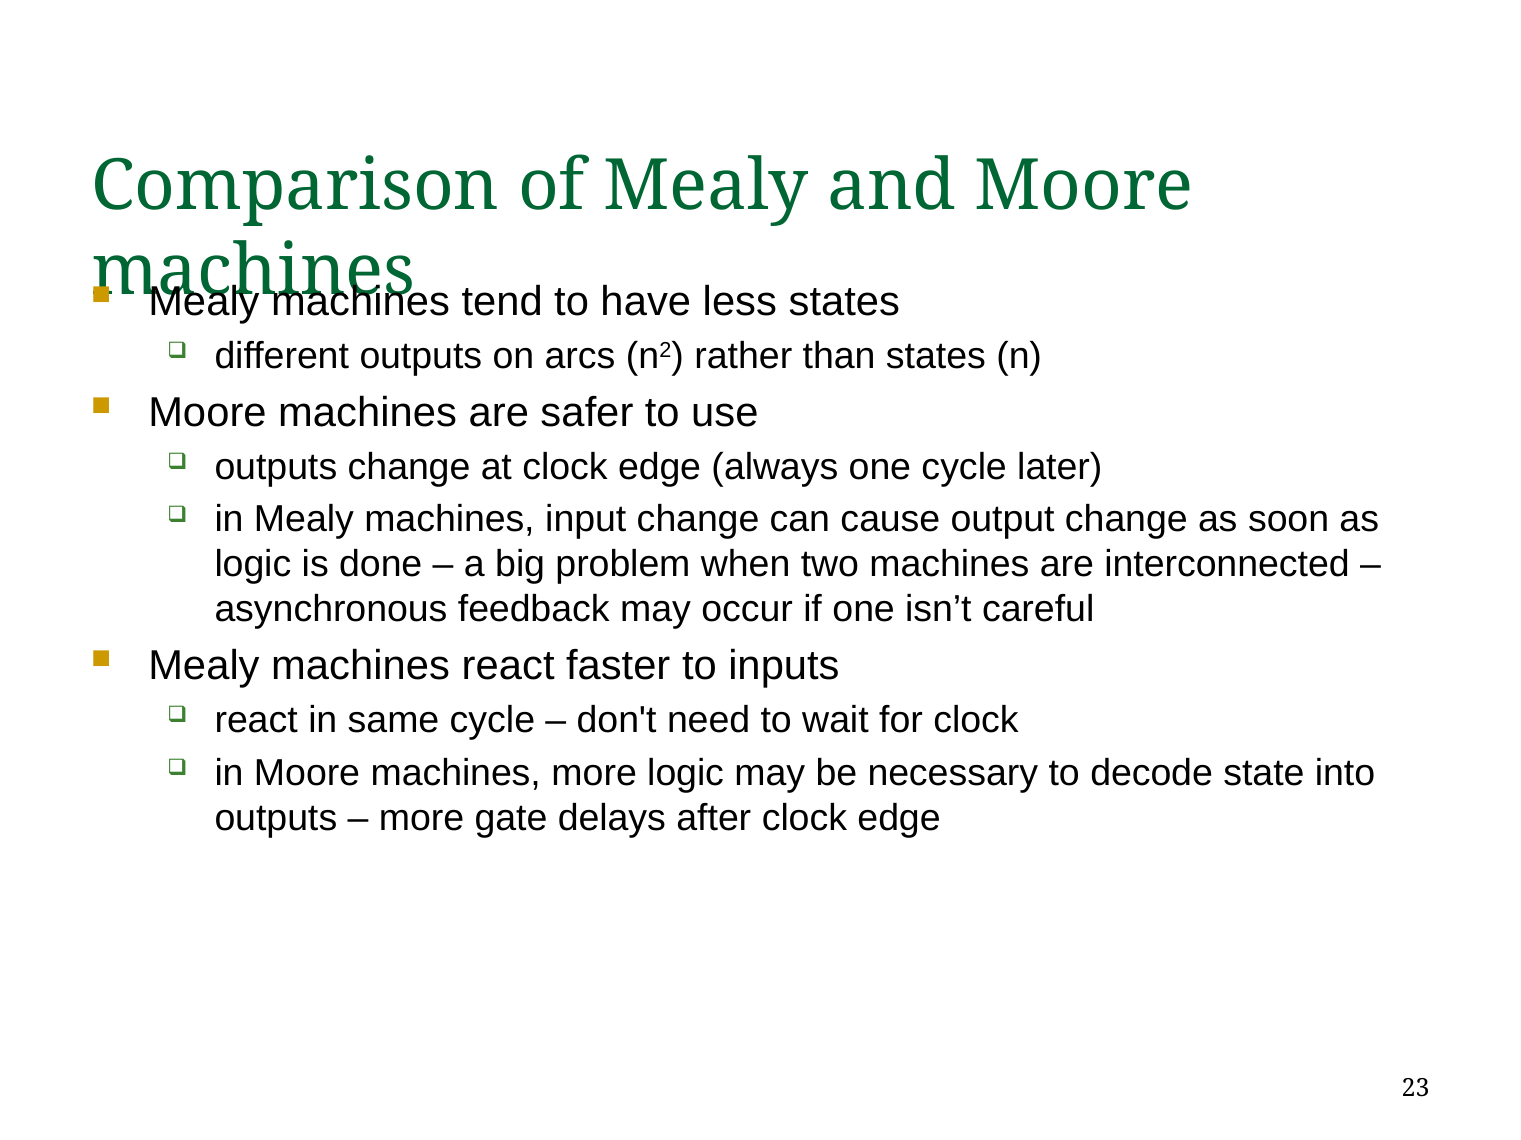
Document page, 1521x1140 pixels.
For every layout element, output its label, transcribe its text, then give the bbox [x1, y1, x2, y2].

title Comparison of Mealy and Moore machines [75, 45, 1446, 236]
list Mealy machines tend to have less states different outputs on arcs (n2) rather than states (n) Moore machines are safer to use outputs change at clock edge (always one cycle later) in Mealy machines, input change can cause output change as soon as logic is done – a big problem when two machines are interconnected – asynchronous feedback may occur if one isn’t careful Mealy machines react faster to inputs react in same cycle – don't need to wait for clock in Moore machines, more logic may be necessary to decode state into outputs – more gate delays after clock edge [75, 265, 1446, 1019]
slide_number 23 [1089, 1037, 1445, 1114]
